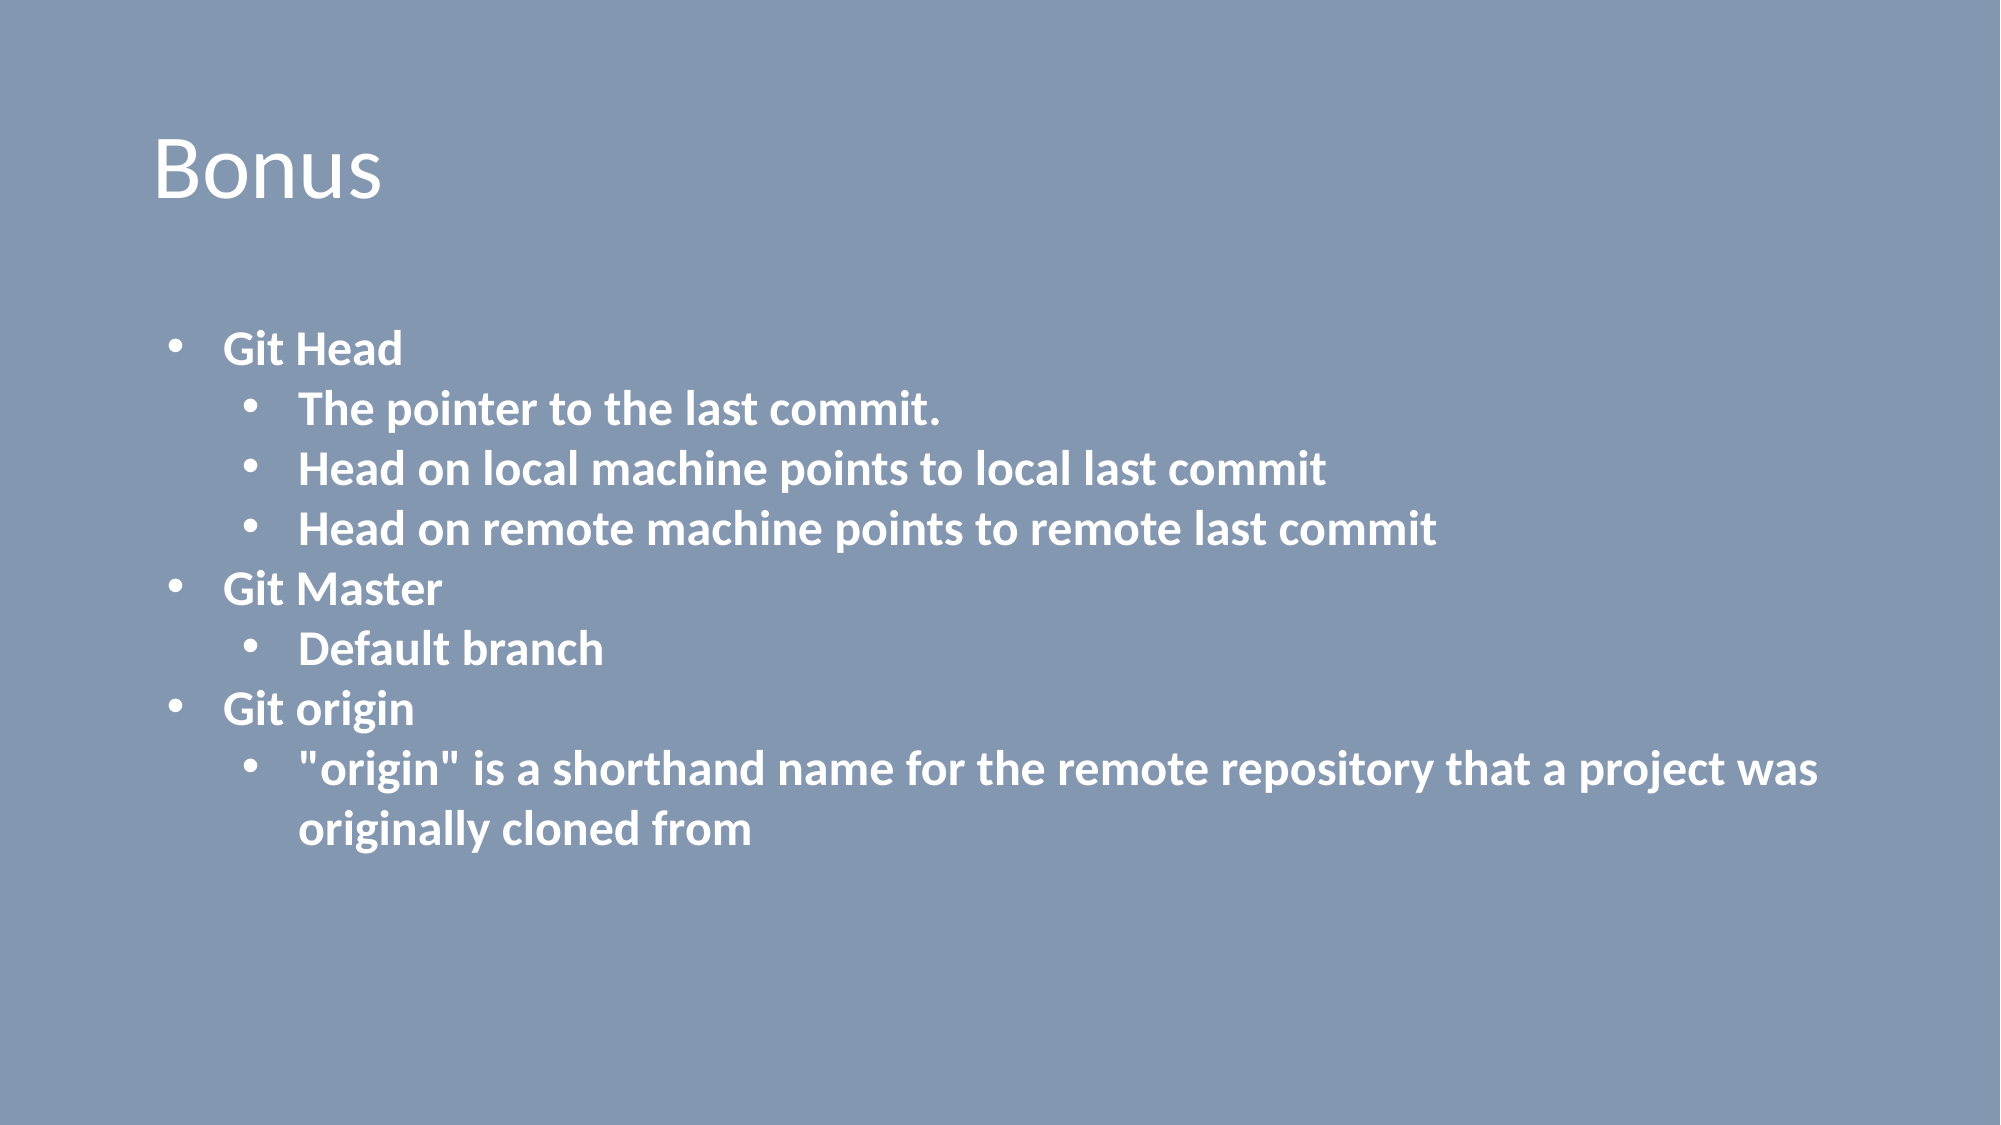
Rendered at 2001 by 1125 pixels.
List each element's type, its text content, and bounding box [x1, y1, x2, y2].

title Bonus [137, 59, 1863, 278]
text_box Git Head The pointer to the last commit. Head on local machine points to local last commit Head on remote machine points to remote last commit Git Master Default branch Git origin "origin" is a shorthand name for the remote repository that a project was originally cloned from [152, 307, 1894, 863]
